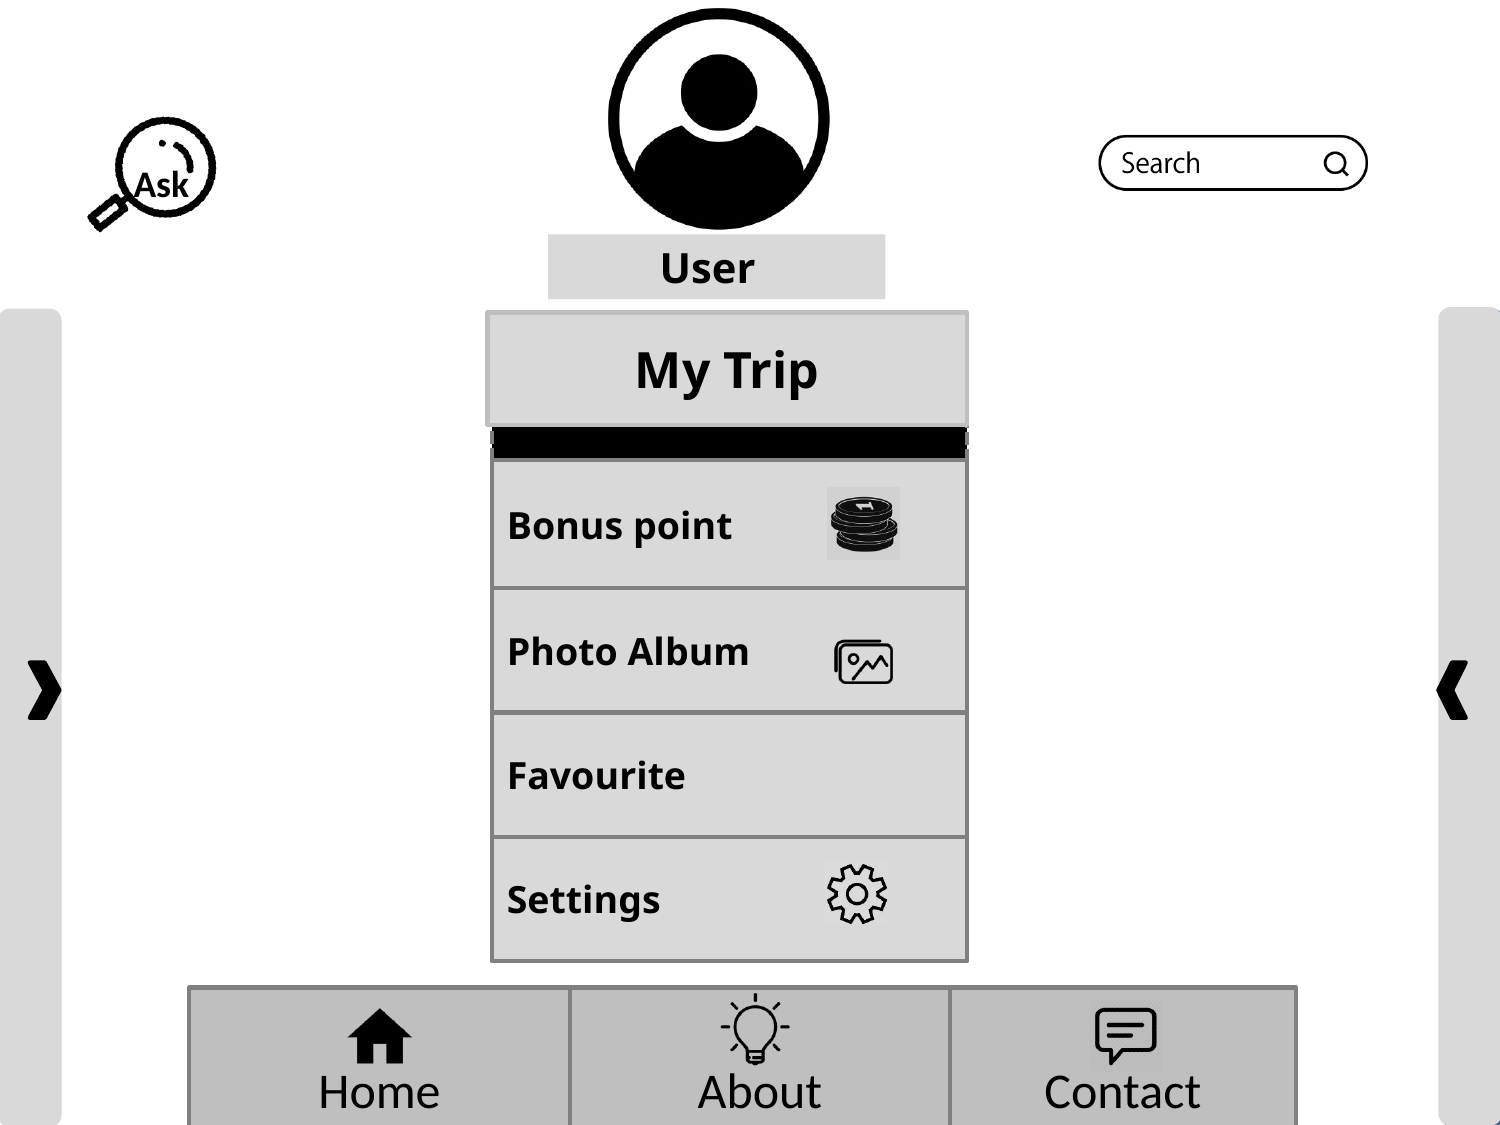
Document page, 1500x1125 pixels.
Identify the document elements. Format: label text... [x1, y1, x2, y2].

text_box My Trip [485, 310, 969, 427]
picture [834, 632, 893, 691]
text_box [27, 660, 62, 720]
picture [824, 862, 888, 926]
picture [827, 487, 901, 560]
text_box [490, 427, 969, 458]
text_box [0, 308, 62, 1125]
picture [587, 0, 851, 251]
text_box Photo Album [490, 590, 969, 715]
text_box User [548, 234, 886, 300]
text_box Settings [490, 839, 969, 963]
text_box [1436, 660, 1468, 720]
text_box [1438, 370, 1500, 1125]
picture [966, 0, 1500, 363]
text_box Favourite [490, 715, 969, 839]
picture [716, 991, 794, 1068]
text_box Bonus point [490, 458, 969, 590]
picture [347, 1003, 412, 1069]
picture [1087, 997, 1163, 1074]
picture [76, 88, 250, 263]
text_box Home [187, 985, 568, 1125]
text_box Contact [948, 985, 1298, 1125]
text_box About [568, 985, 948, 1125]
